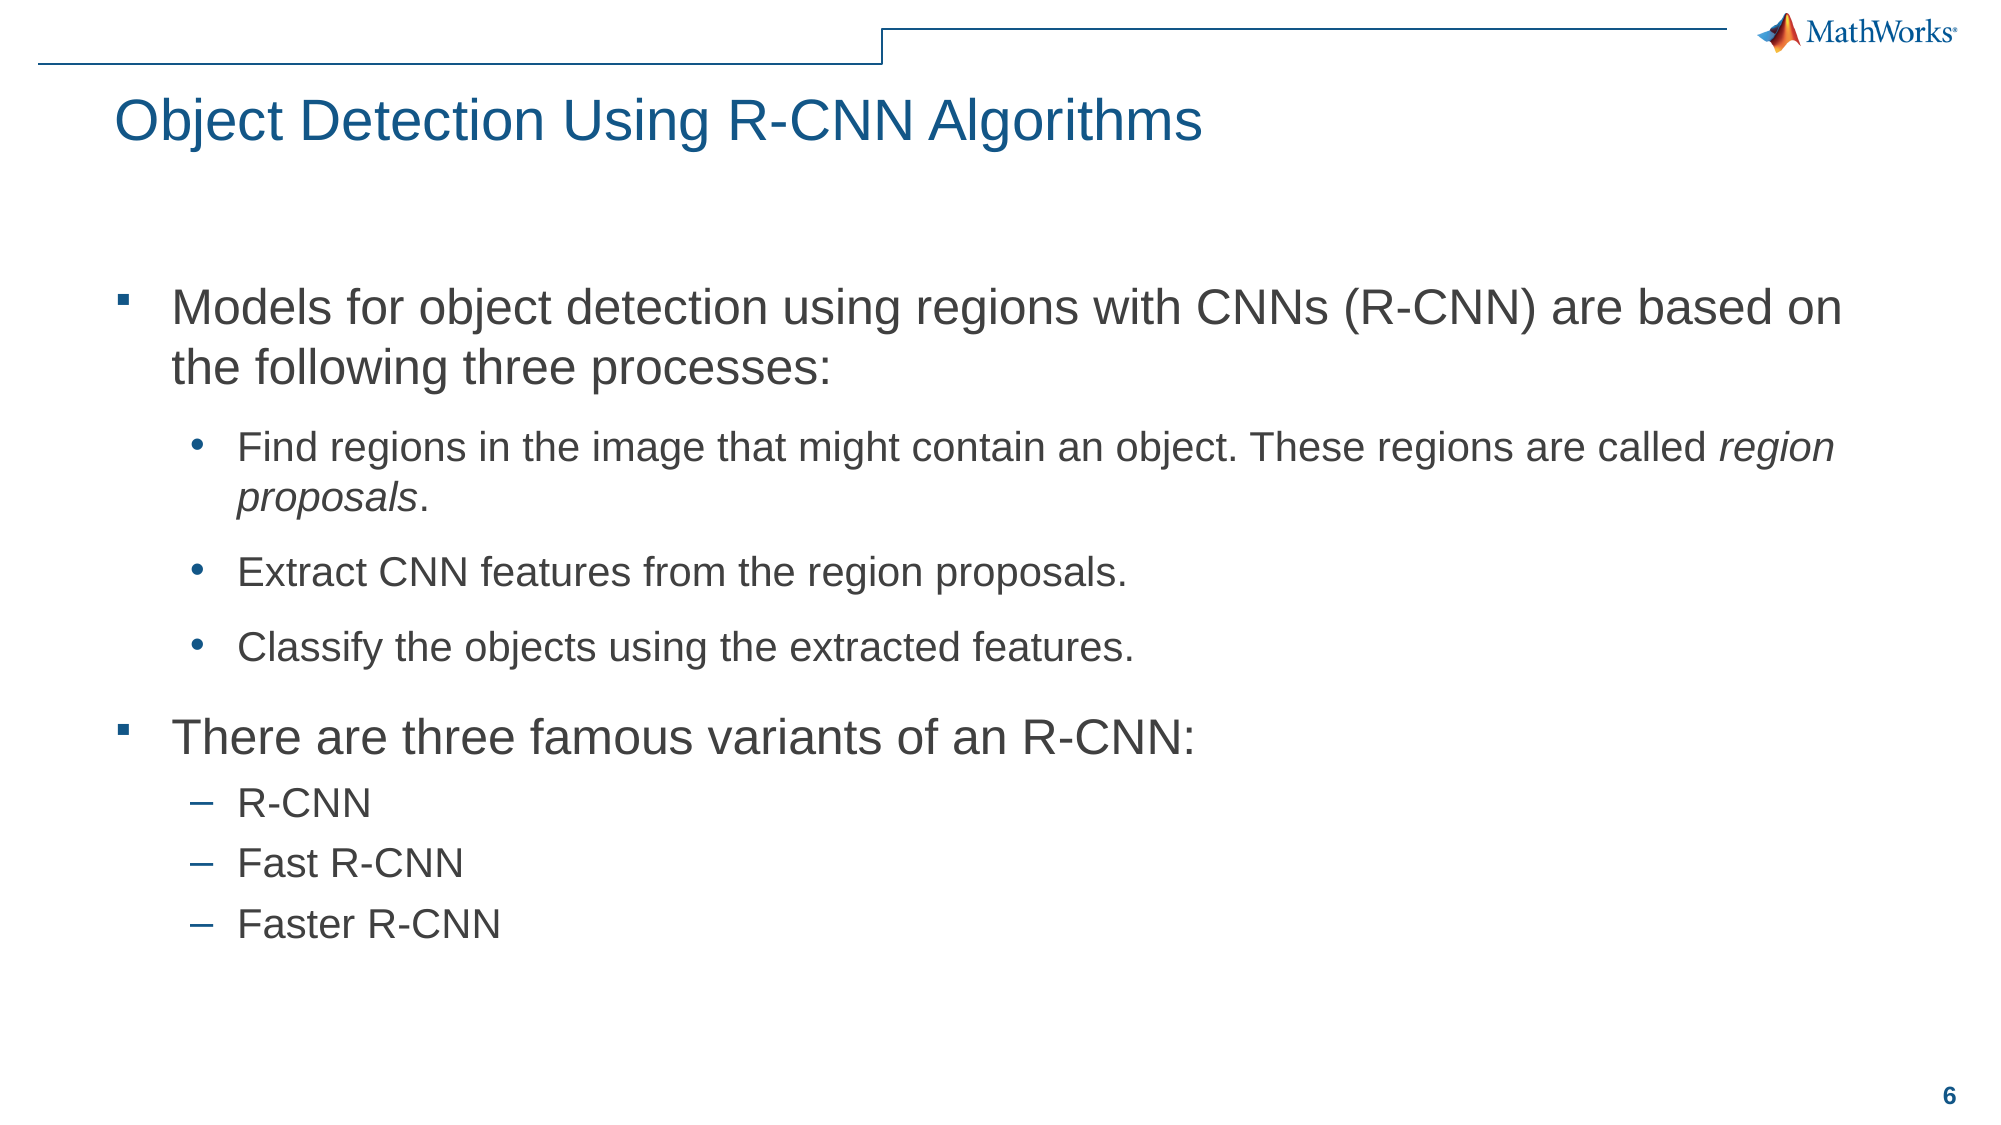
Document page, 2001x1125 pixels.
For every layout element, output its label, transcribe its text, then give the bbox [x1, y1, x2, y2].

list Models for object detection using regions with CNNs (R-CNN) are based on the following three processes: Find regions in the image that might contain an object. These regions are called region proposals. Extract CNN features from the region proposals. Classify the objects using the extracted features. There are three famous variants of an R-CNN: R-CNN Fast R-CNN Faster R-CNN [99, 267, 1867, 1030]
title Object Detection Using R-CNN Algorithms [99, 75, 1867, 238]
picture [1751, 3, 1970, 63]
